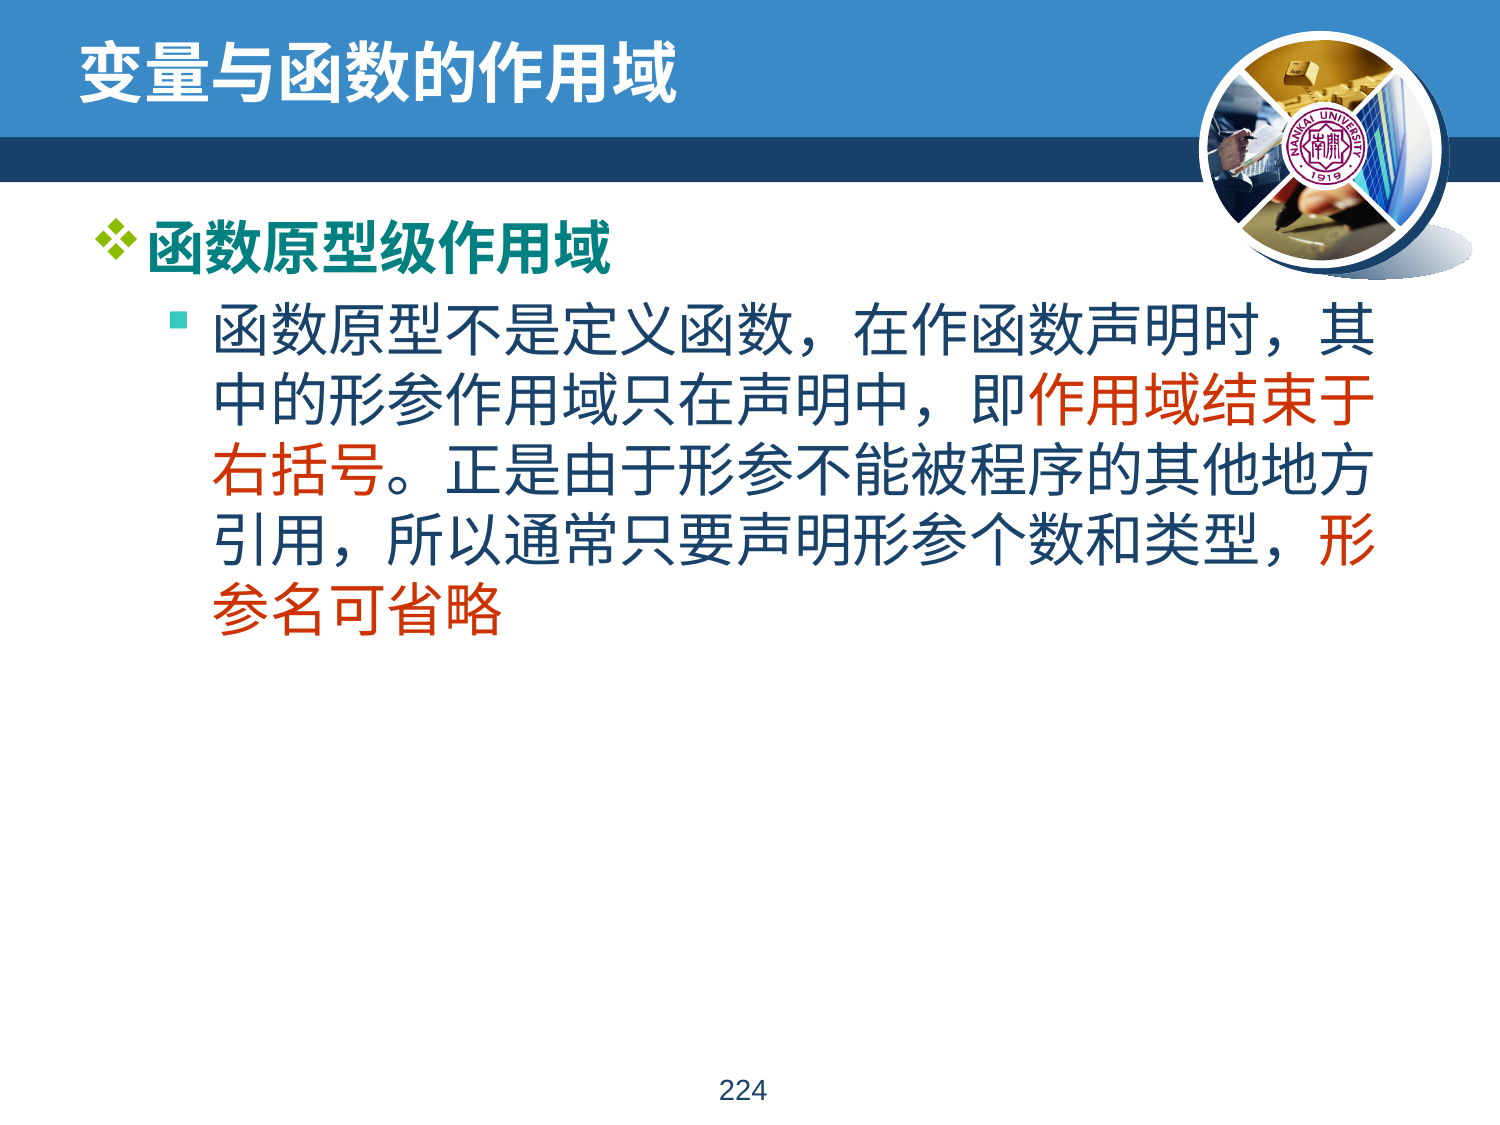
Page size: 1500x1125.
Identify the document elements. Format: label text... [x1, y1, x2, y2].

picture [1207, 40, 1433, 203]
title 变量与函数的作用域 [62, 24, 1275, 118]
list 函数原型级作用域 函数原型不是定义函数，在作函数声明时，其中的形参作用域只在声明中，即作用域结束于右括号。正是由于形参不能被程序的其他地方引用，所以通常只要声明形参个数和类型，形参名可省略 [75, 203, 1425, 1065]
slide_number 223 [607, 1063, 879, 1112]
